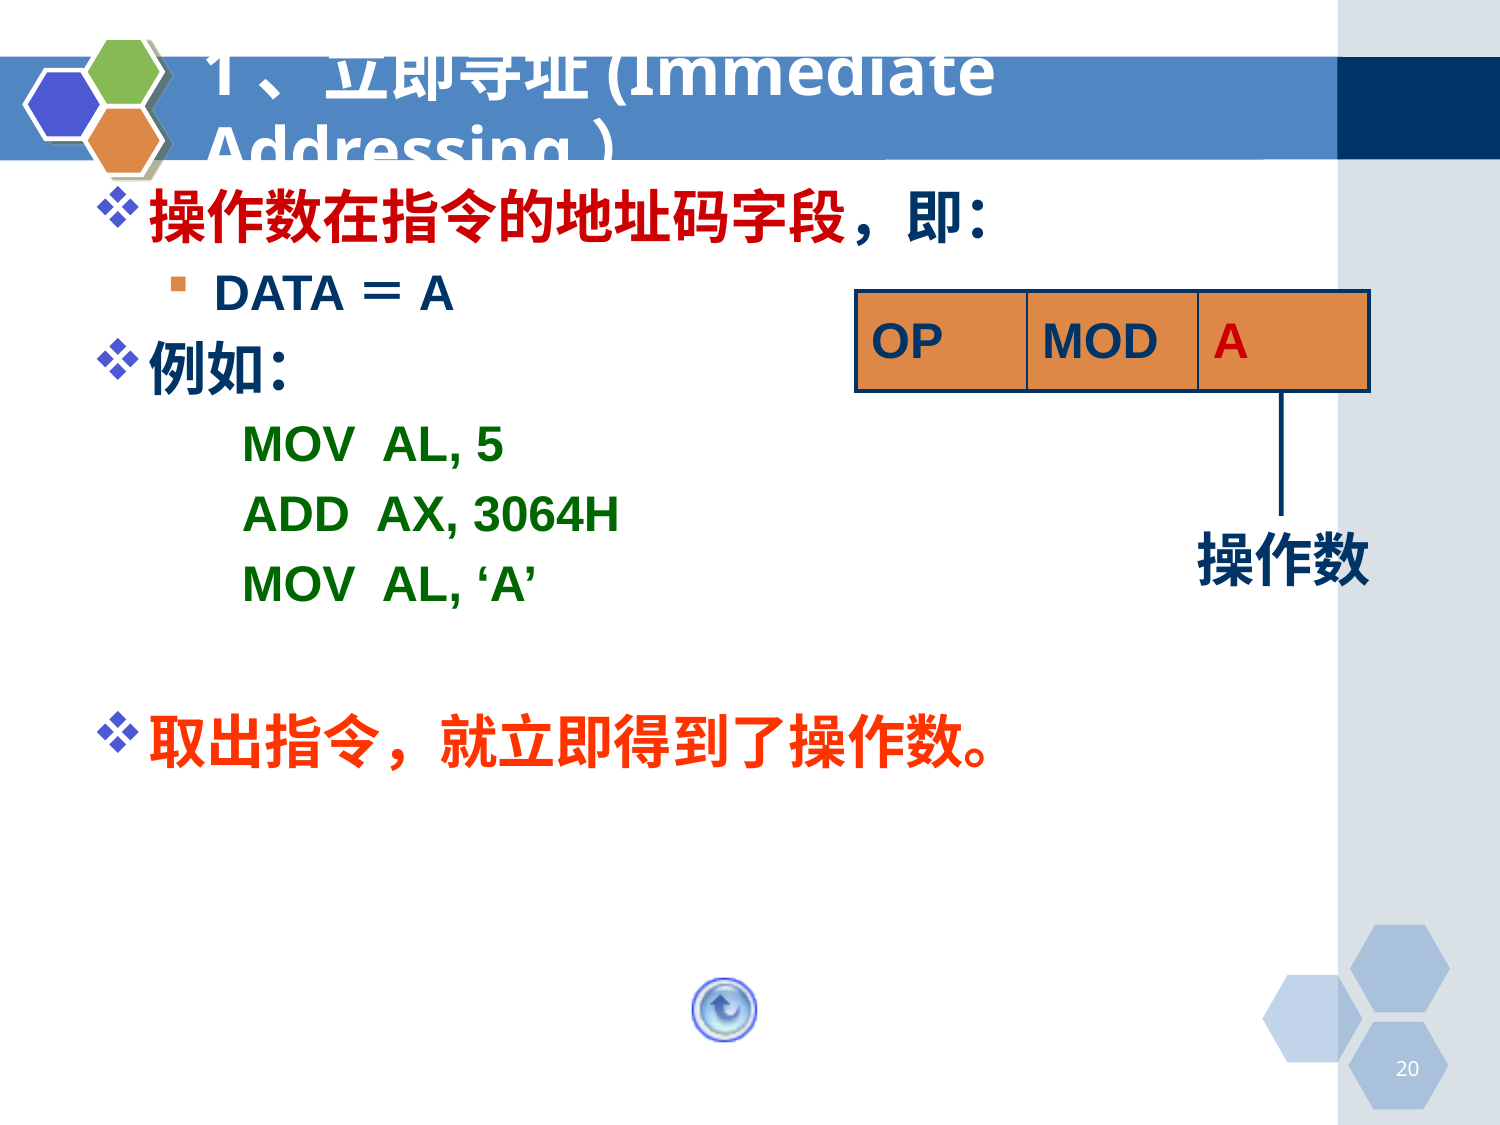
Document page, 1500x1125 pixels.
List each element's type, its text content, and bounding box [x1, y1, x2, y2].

table_header MOD [1028, 293, 1197, 389]
picture [690, 975, 760, 1045]
slide_number 20 [1359, 1047, 1435, 1086]
text_box 操作数 [1181, 515, 1394, 601]
title 1、立即寻址(Immediate Addressing） [187, 62, 1471, 155]
table_header A [1199, 293, 1367, 389]
list 操作数在指令的地址码字段，即： DATA＝A 例如： MOV AL, 5 ADD AX, 3064H MOV AL, ‘A’ 取出指令，就立即得到了操作数。 [76, 172, 1329, 882]
table_header OP [858, 293, 1026, 389]
